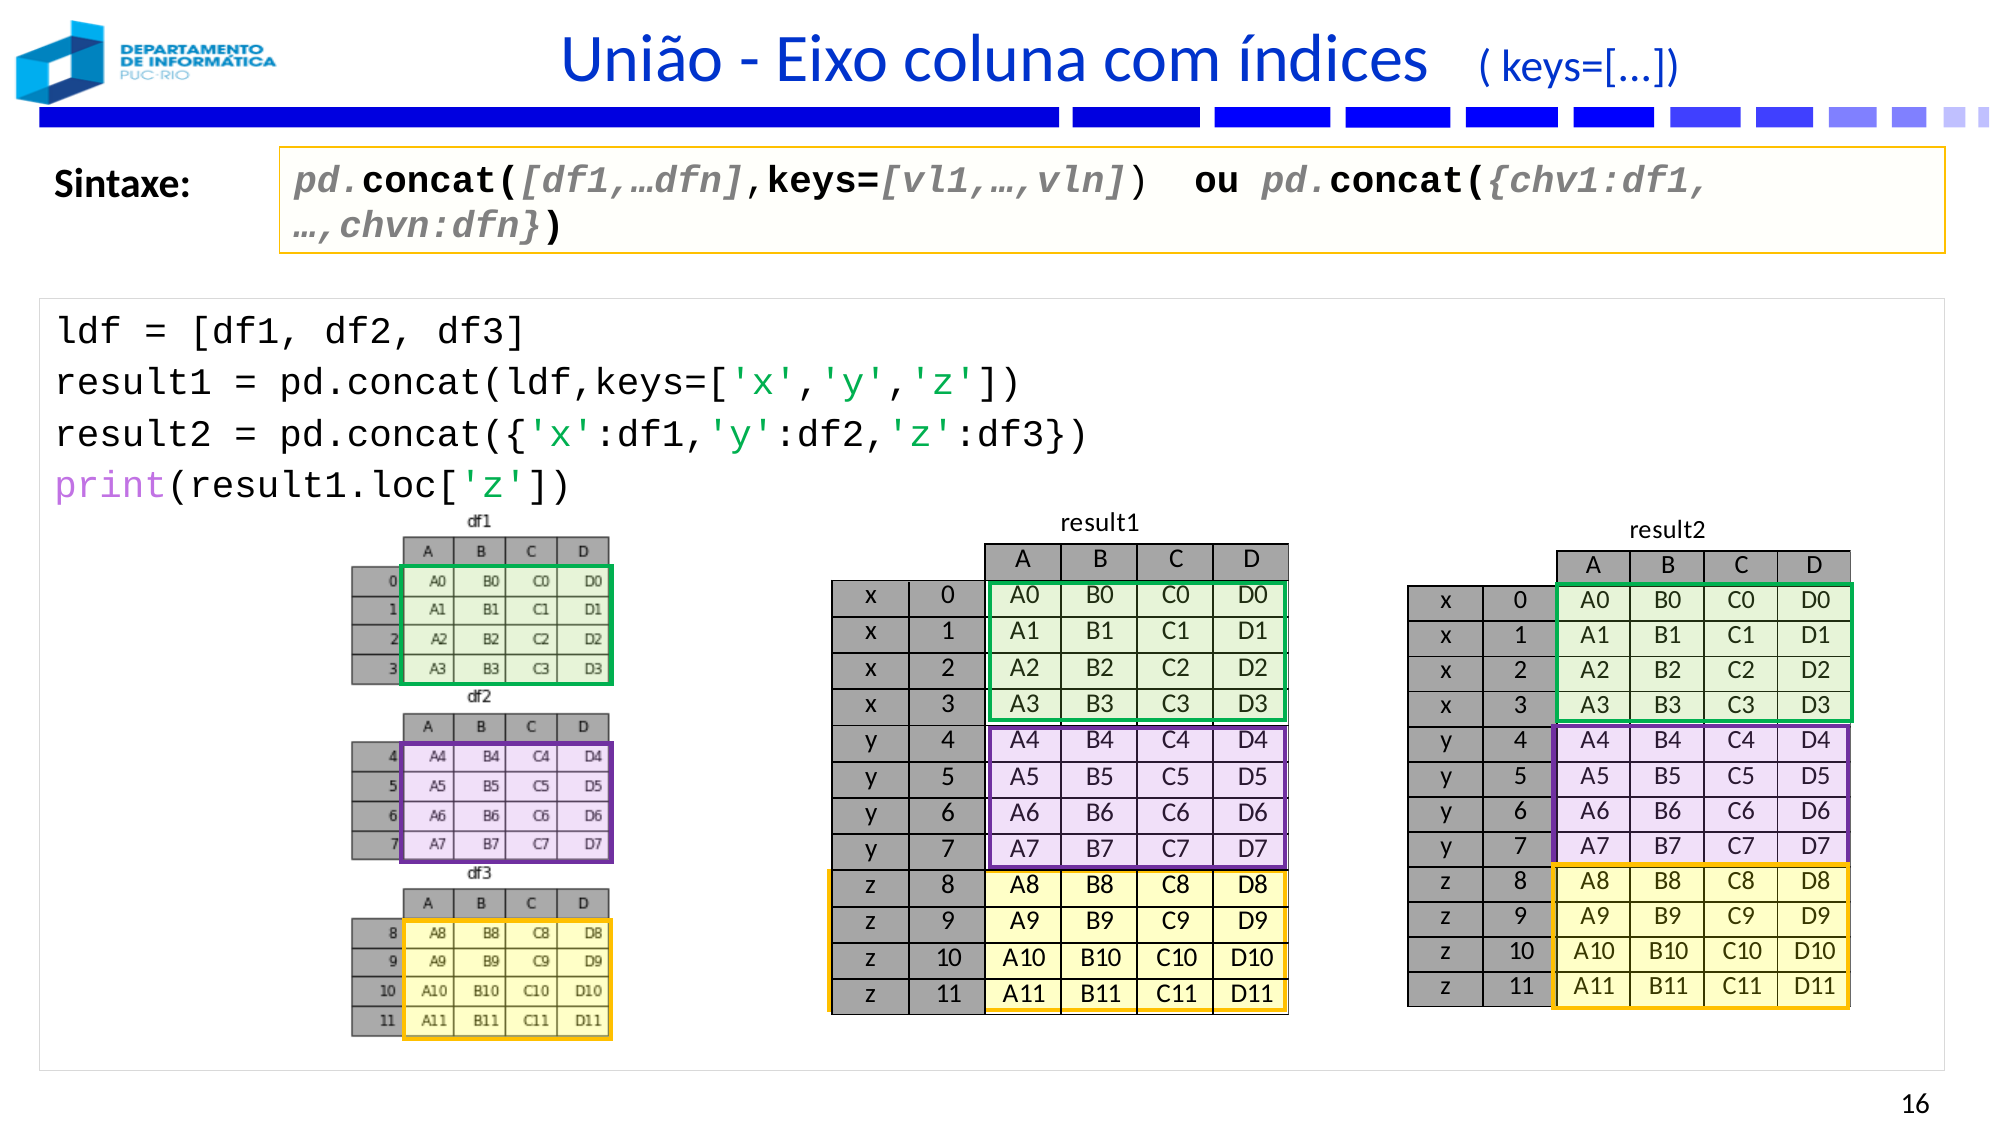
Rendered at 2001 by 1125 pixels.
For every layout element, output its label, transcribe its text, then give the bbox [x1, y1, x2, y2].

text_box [829, 507, 1291, 1017]
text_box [1407, 515, 1853, 1009]
slide_number 16 [1478, 1085, 1945, 1118]
picture [12, 19, 280, 107]
picture [339, 507, 616, 1048]
text_box Sintaxe: [39, 148, 252, 214]
text_box pd.concat([df1,…dfn],keys=[vl1,…,vln]) ou pd.concat({chv1:df1,…,chvn:dfn}) [279, 146, 1945, 254]
list ldf = [df1, df2, df3] result1 = pd.concat(ldf,keys=['x','y','z']) result2 = pd.concat({'x':df1,'y':df2,'z':df3}) print(result1.loc['z']) [39, 298, 1945, 1071]
title União - Eixo coluna com índices ( keys=[...]) [279, 21, 1961, 102]
